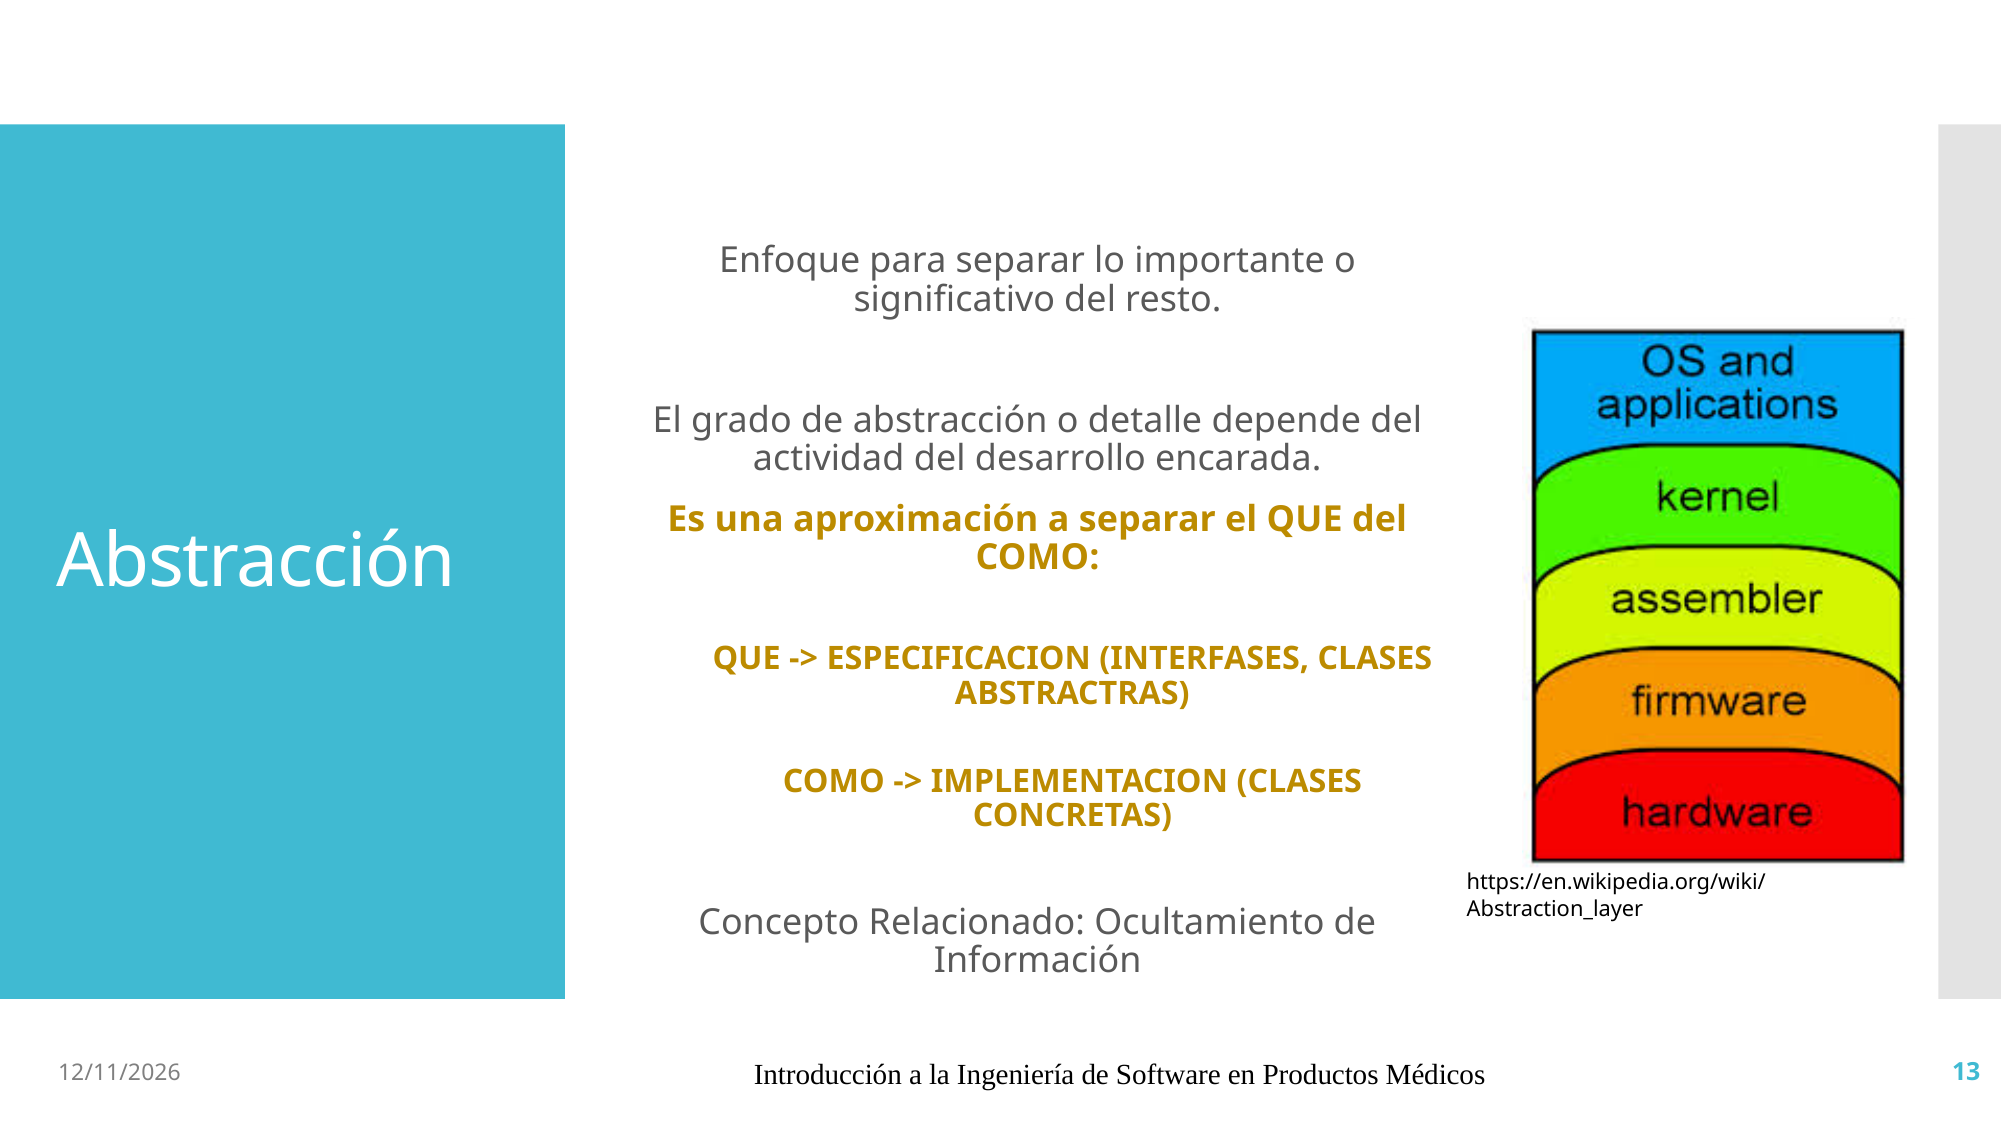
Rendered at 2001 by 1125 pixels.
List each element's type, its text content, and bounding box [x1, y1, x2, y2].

text_box https://en.wikipedia.org/wiki/Abstraction_layer [1451, 860, 1957, 928]
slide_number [43, 1042, 493, 1103]
picture [1522, 316, 1915, 876]
list Enfoque para separar lo importante o significativo del resto. El grado de abstracción o detalle depende del actividad del desarrollo encarada. Es una aproximación a separar el QUE del COMO: QUE -> ESPECIFICACION (INTERFASES, CLASES ABSTRACTRAS) COMO -> IMPLEMENTACION (CLASES CONCRETAS) Concepto Relacionado: Ocultamiento de Información [599, 234, 1476, 991]
slide_number 13 [1744, 1042, 1996, 1103]
title Abstracción [41, 184, 525, 940]
footer Introducción a la Ingeniería de Software en Productos Médicos [634, 1042, 1605, 1103]
